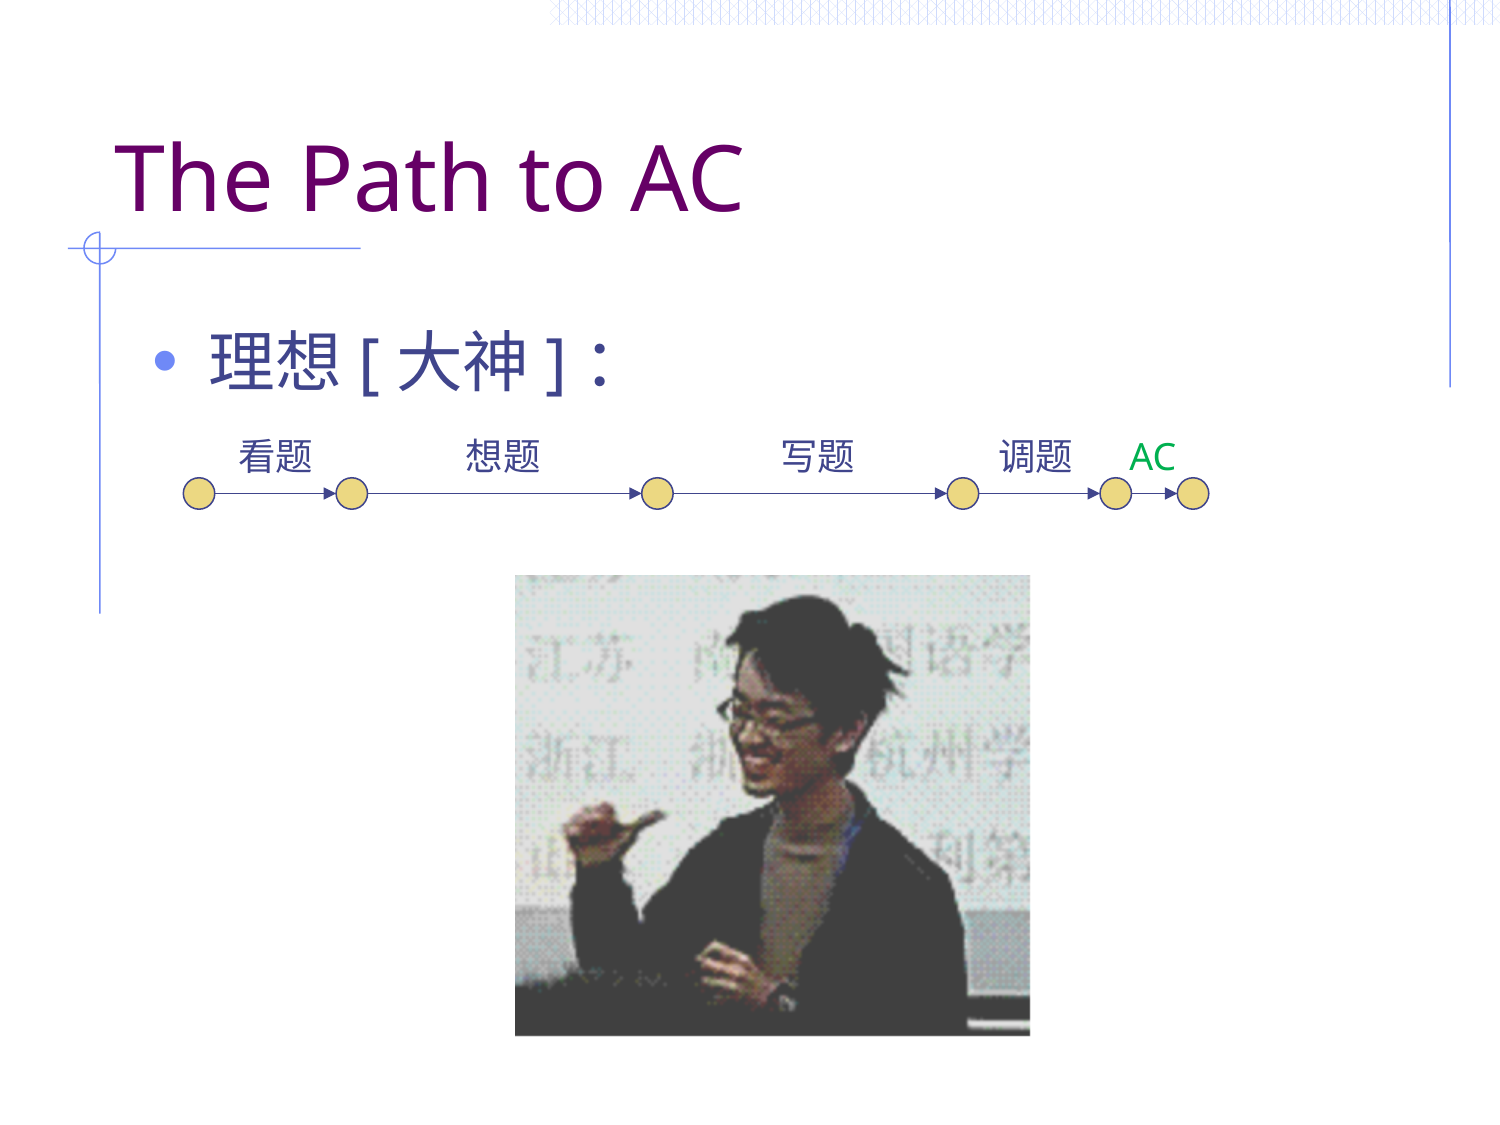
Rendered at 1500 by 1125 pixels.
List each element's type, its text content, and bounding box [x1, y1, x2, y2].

list 理想[大神]： [137, 312, 1413, 988]
title The Path to AC [99, 50, 1375, 238]
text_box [1114, 425, 1210, 510]
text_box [672, 425, 977, 510]
text_box [183, 477, 209, 510]
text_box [214, 425, 366, 510]
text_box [367, 425, 671, 510]
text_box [978, 425, 1113, 510]
picture [515, 574, 1035, 1041]
